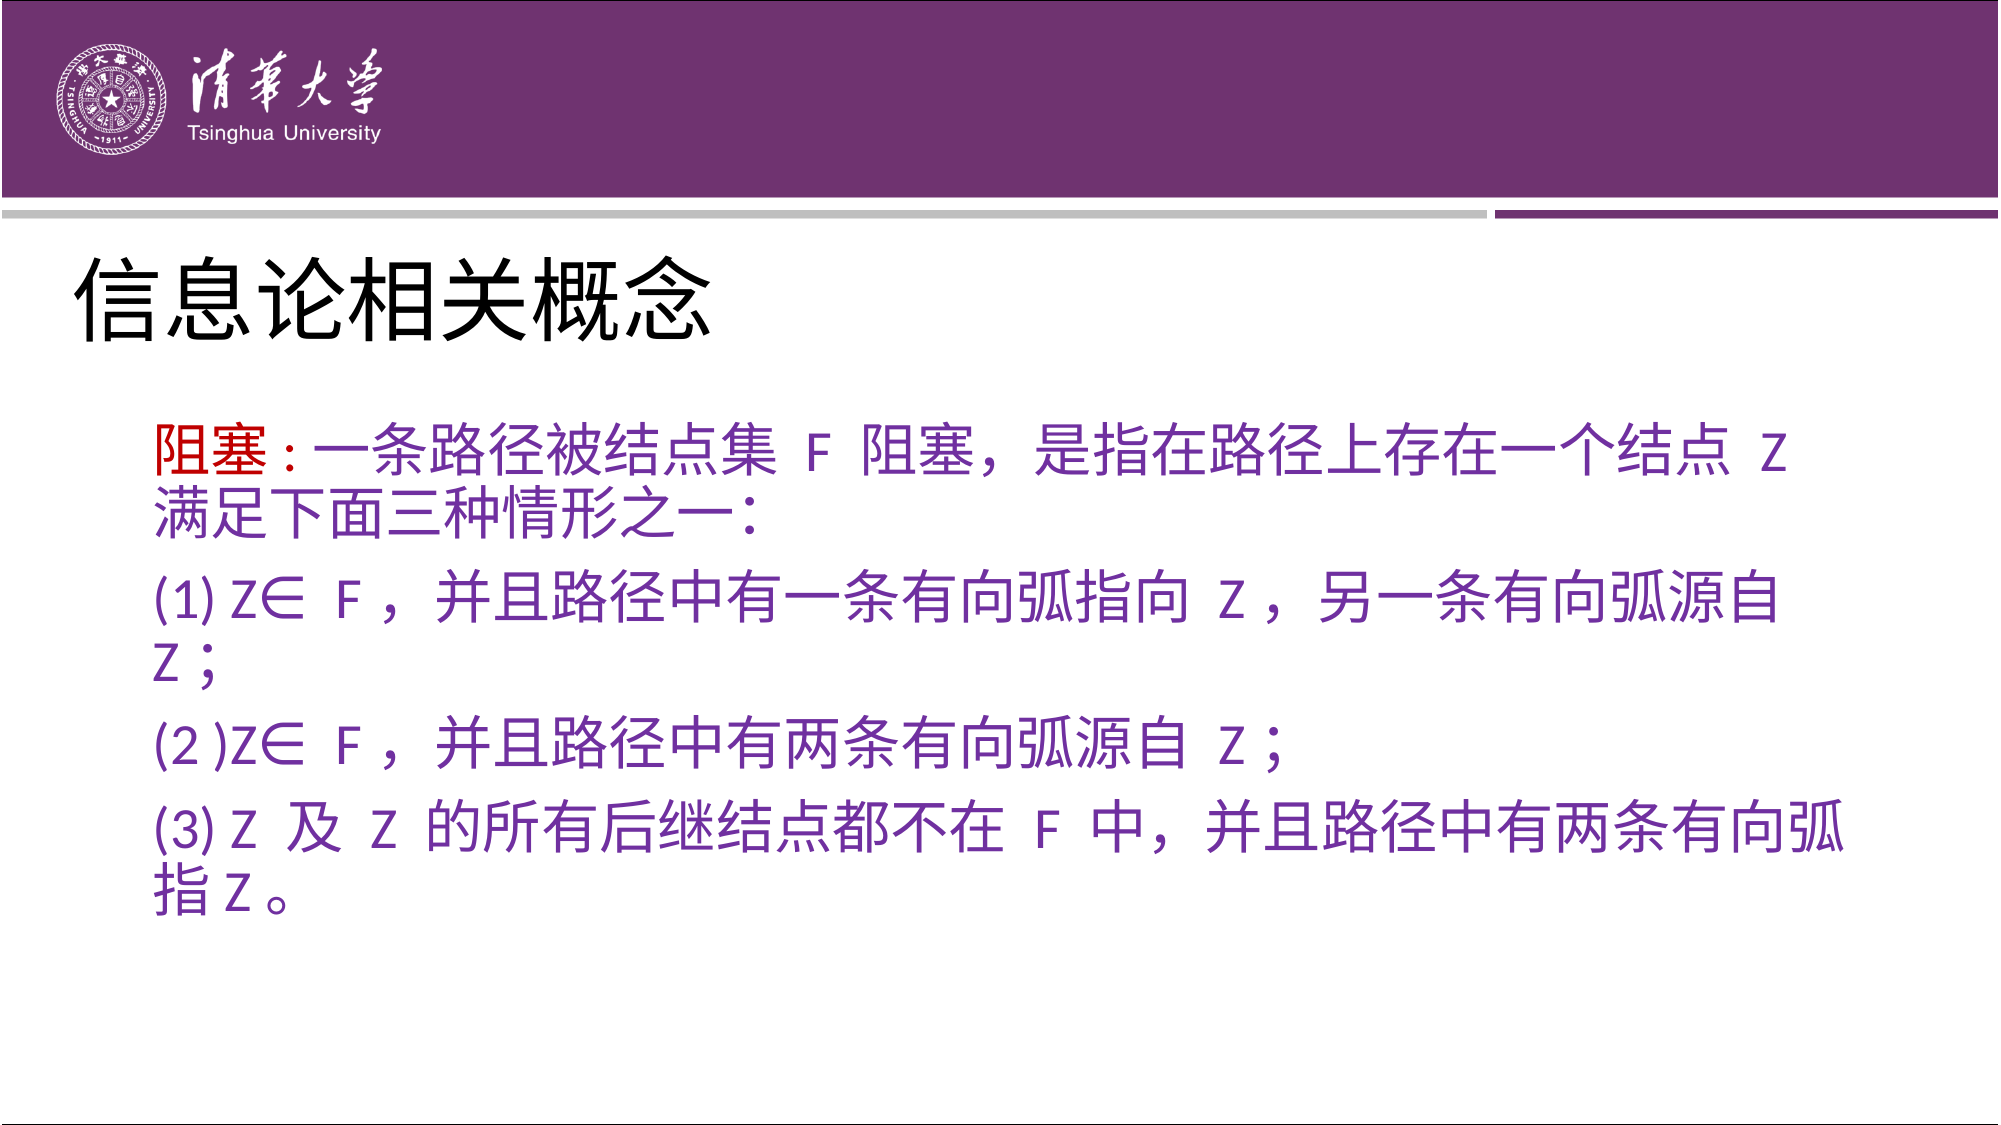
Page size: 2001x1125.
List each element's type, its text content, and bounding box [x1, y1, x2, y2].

picture [2, 0, 1998, 1125]
list 阻塞:一条路径被结点集 F 阻塞，是指在路径上存在一个结点 Z 满足下面三种情形之一： (1) Z∈ F，并且路径中有一条有向弧指向 Z，另一条有向弧源自 Z； (2 )Z∈ F，并且路径中有两条有向弧源自 Z； (3) Z 及 Z 的所有后继结点都不在 F 中，并且路径中有两条有向弧指Z。 [137, 413, 1863, 1125]
text_box 信息论相关概念 [56, 196, 1782, 414]
